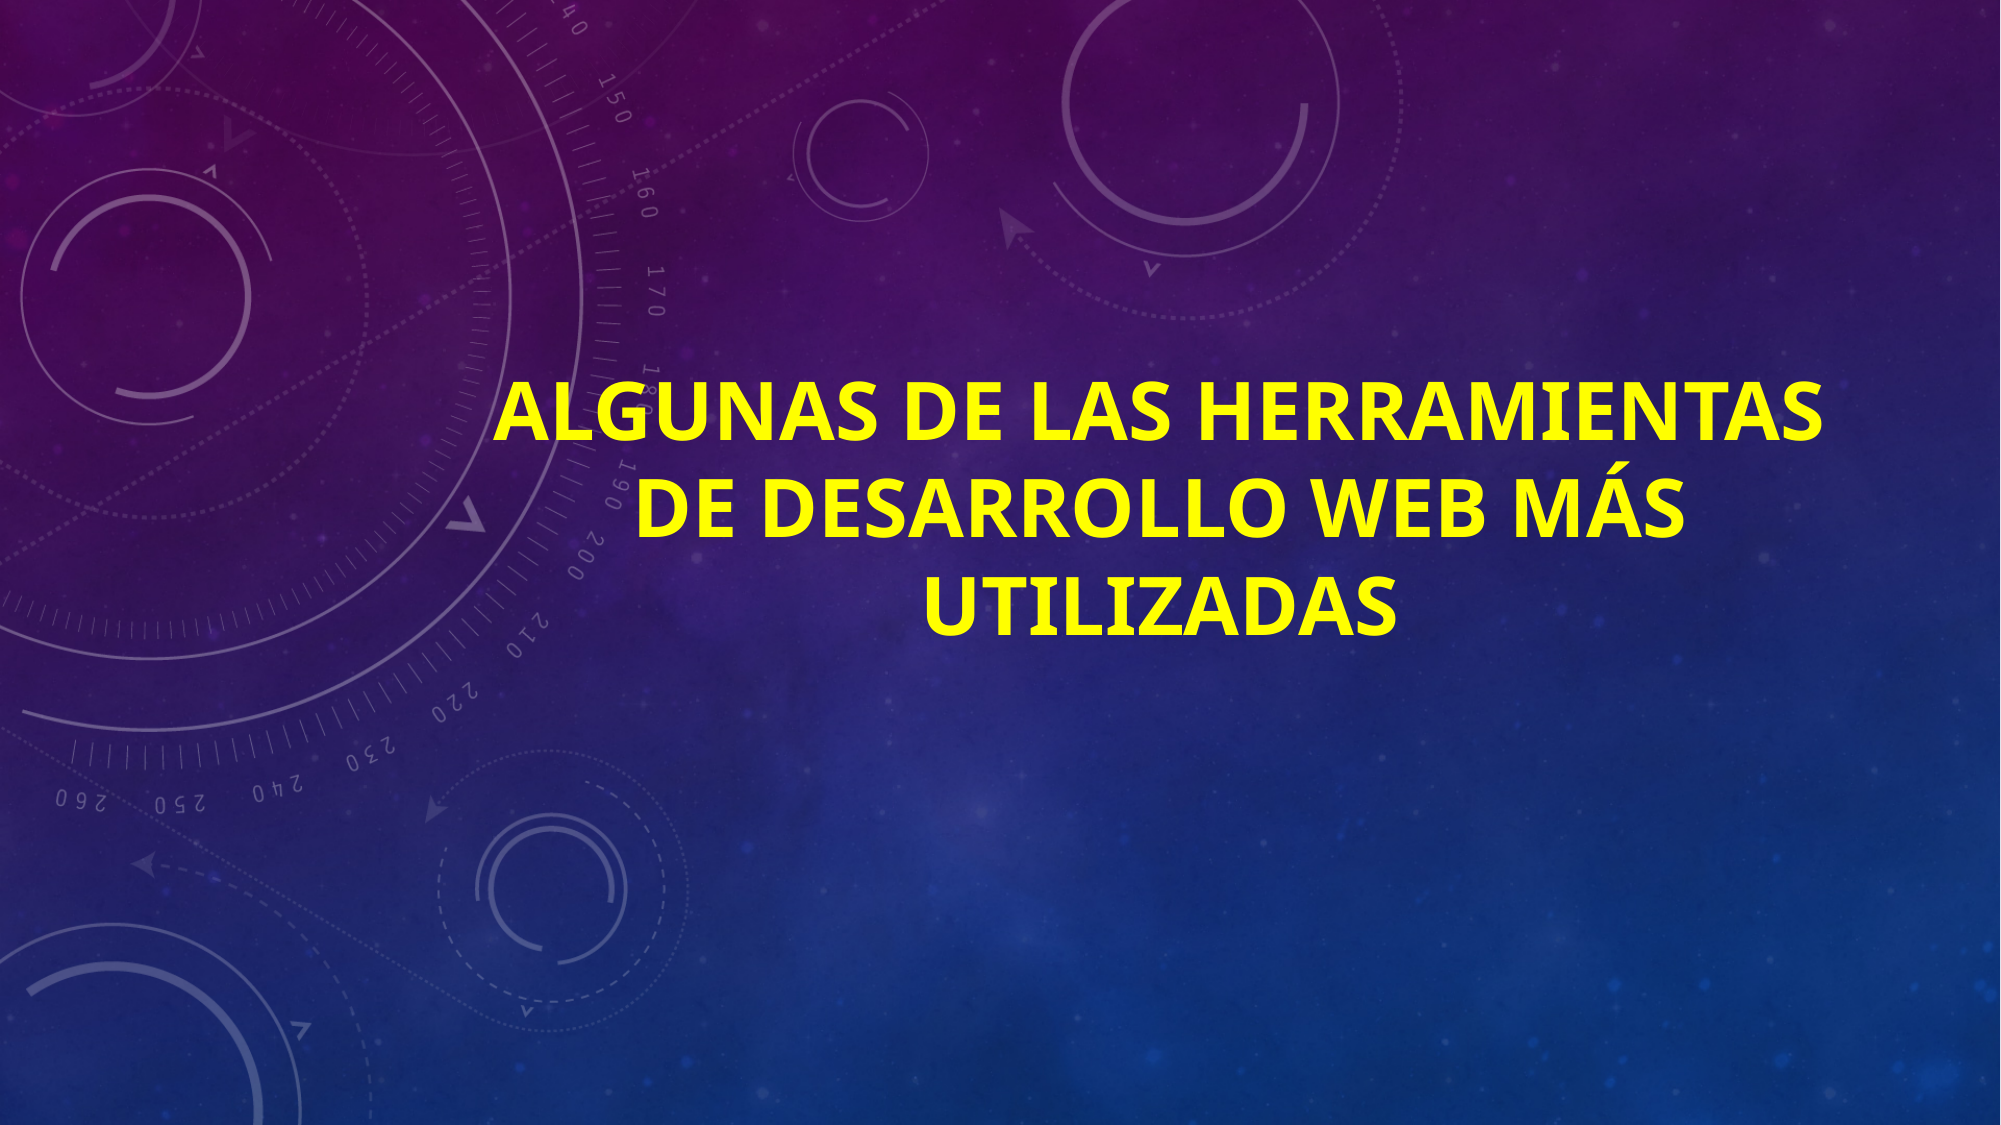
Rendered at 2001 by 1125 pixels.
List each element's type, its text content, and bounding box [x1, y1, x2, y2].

picture [0, 0, 2001, 1125]
title Algunas de las Herramientas de desarrollo Web más utilizadas [460, 322, 1859, 659]
